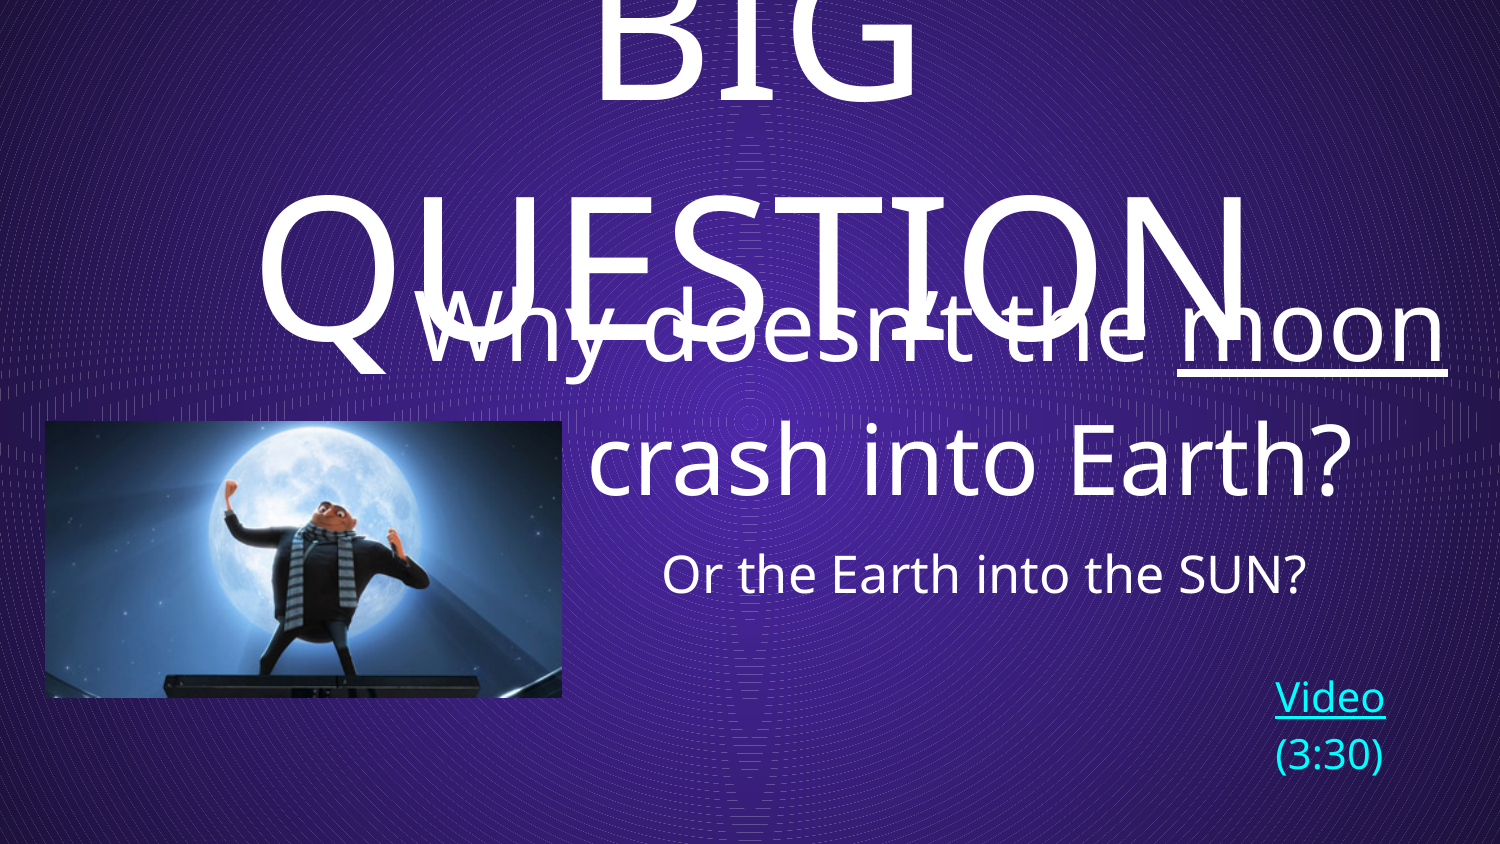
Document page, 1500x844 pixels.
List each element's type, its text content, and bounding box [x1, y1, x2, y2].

text_box Video (3:30) [1260, 655, 1453, 793]
title BIG QUESTION [108, 73, 1404, 207]
picture [45, 421, 563, 699]
text_box Or the Earth into the SUN? [646, 526, 1373, 619]
text_box Why doesn’t the moon (1:51) crash into Earth? [384, 248, 1477, 680]
